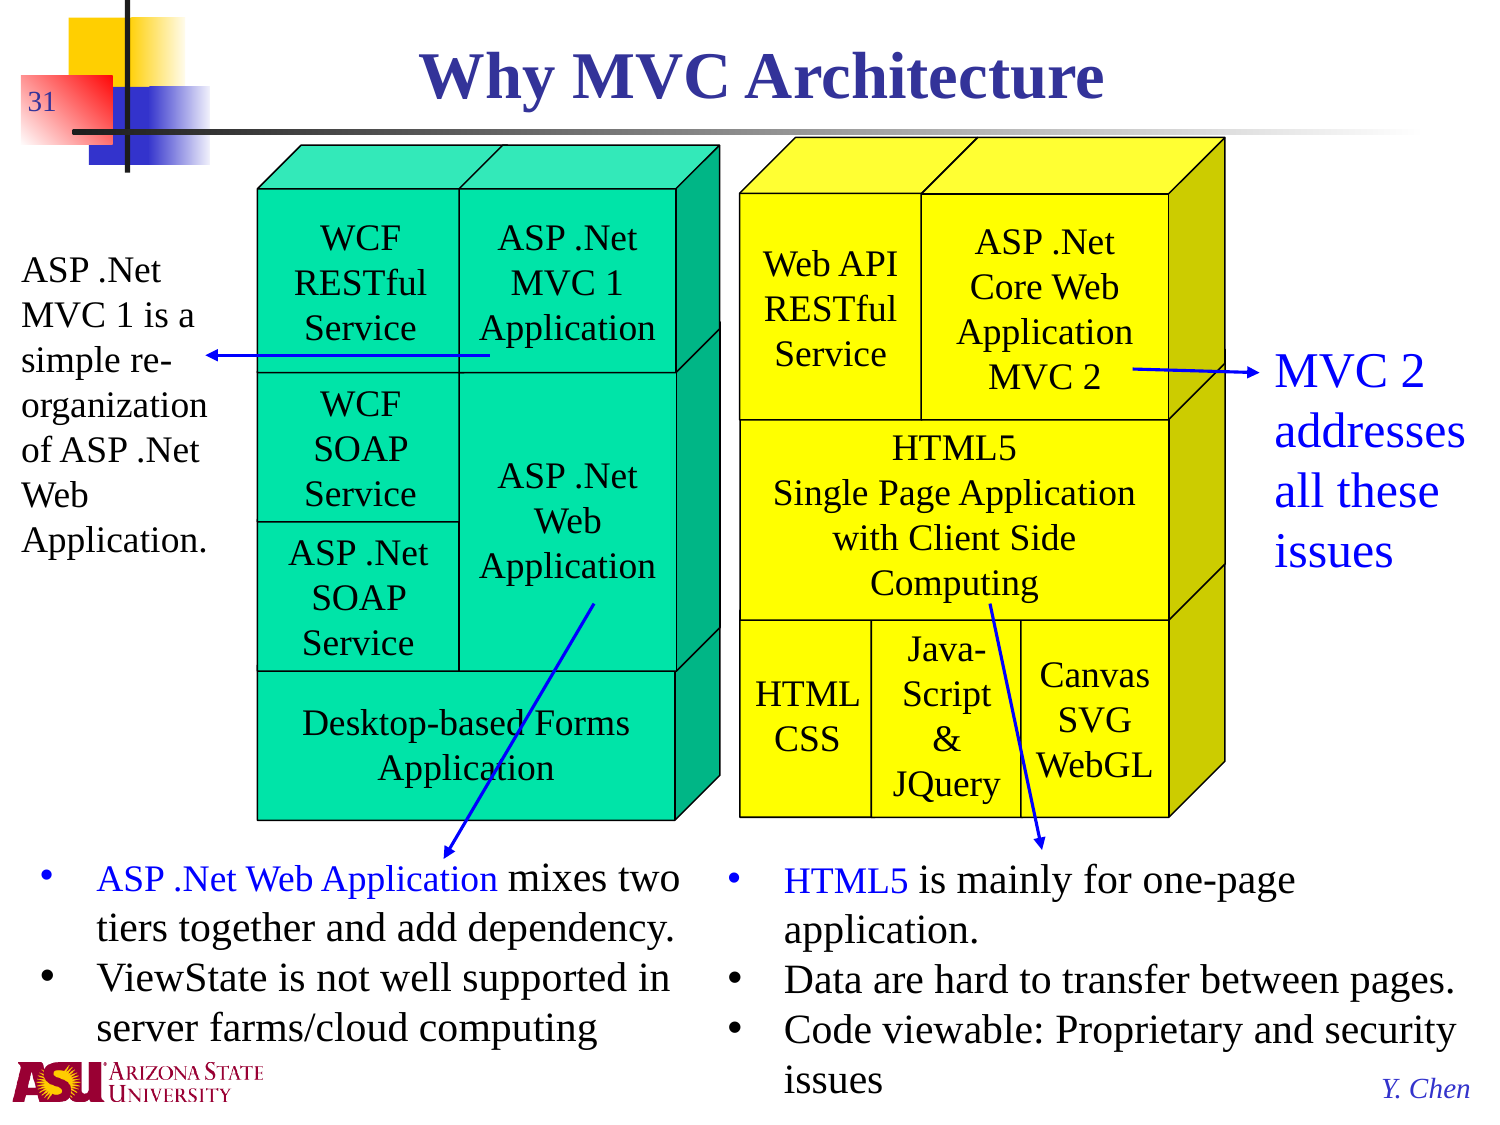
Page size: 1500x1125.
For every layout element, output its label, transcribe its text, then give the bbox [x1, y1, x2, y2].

text_box ASP .Net MVC 1 is a simple re-organization of ASP .Net Web Application. [6, 237, 231, 568]
text_box WCF SOAP Service [257, 373, 459, 522]
text_box [739, 137, 976, 193]
text_box Canvas SVG WebGL [1047, 566, 1225, 818]
slide_number 31 [12, 49, 126, 126]
text_box Desktop-based Forms Application [599, 629, 720, 821]
text_box Java-Script & JQuery [871, 621, 984, 818]
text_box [1132, 368, 1260, 373]
text_box Desktop-based Forms Application [257, 672, 438, 821]
text_box HTML5 Single Page Application with Client Side Computing [740, 381, 1226, 621]
text_box [459, 145, 718, 188]
text_box ASP .Net MVC 1 Application [459, 145, 720, 373]
title Why MVC Architecture [237, 16, 1288, 120]
picture [12, 1062, 263, 1102]
text_box HTML CSS [739, 610, 871, 818]
text_box HTML5 is mainly for one-page application. Data are hard to transfer between pages. Code viewable: Proprietary and security issues [712, 844, 1488, 1110]
text_box Put any business logic not related I/O are here [258, 145, 500, 188]
text_box ASP .Net Web Application [459, 321, 721, 672]
text_box WCF RESTful Service [257, 363, 459, 373]
text_box WCF RESTful Service [257, 145, 501, 354]
text_box Web API RESTful Service [739, 137, 977, 420]
text_box [922, 138, 1224, 193]
text_box ASP .Net Web Application mixes two tiers together and add dependency. ViewState is not well supported in server farms/cloud computing [24, 842, 723, 1058]
text_box ASP .Net SOAP Service [257, 522, 459, 672]
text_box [443, 603, 595, 860]
text_box MVC 2 addresses all these issues [1259, 329, 1485, 585]
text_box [989, 603, 1043, 851]
text_box ASP .Net Core Web Application MVC 2 [921, 137, 1225, 420]
